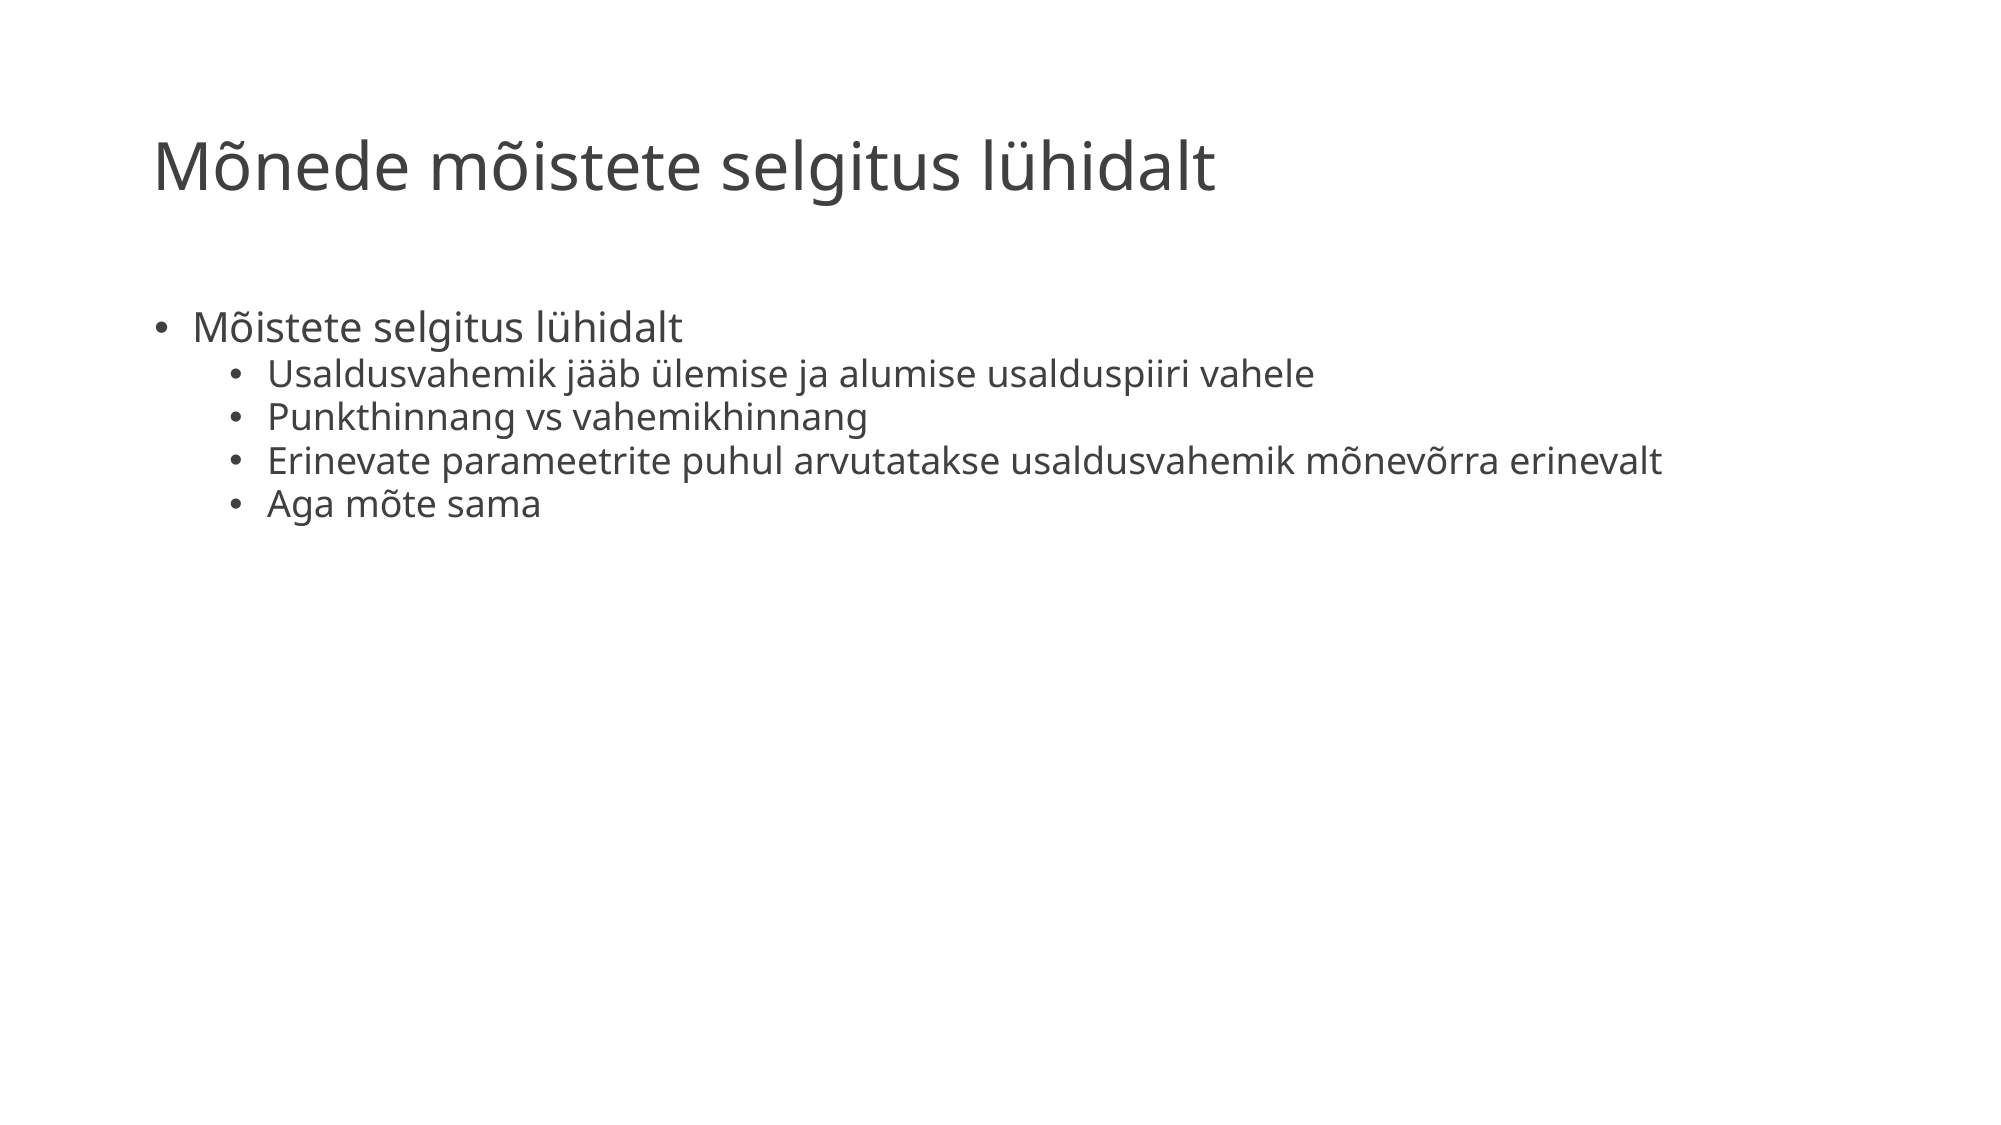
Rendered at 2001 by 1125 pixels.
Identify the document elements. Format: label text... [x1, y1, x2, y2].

title Mõnede mõistete selgitus lühidalt [137, 59, 1863, 278]
list Mõistete selgitus lühidalt Usaldusvahemik jääb ülemise ja alumise usalduspiiri vahele Punkthinnang vs vahemikhinnang Erinevate parameetrite puhul arvutatakse usaldusvahemik mõnevõrra erinevalt Aga mõte sama [137, 299, 1863, 1014]
